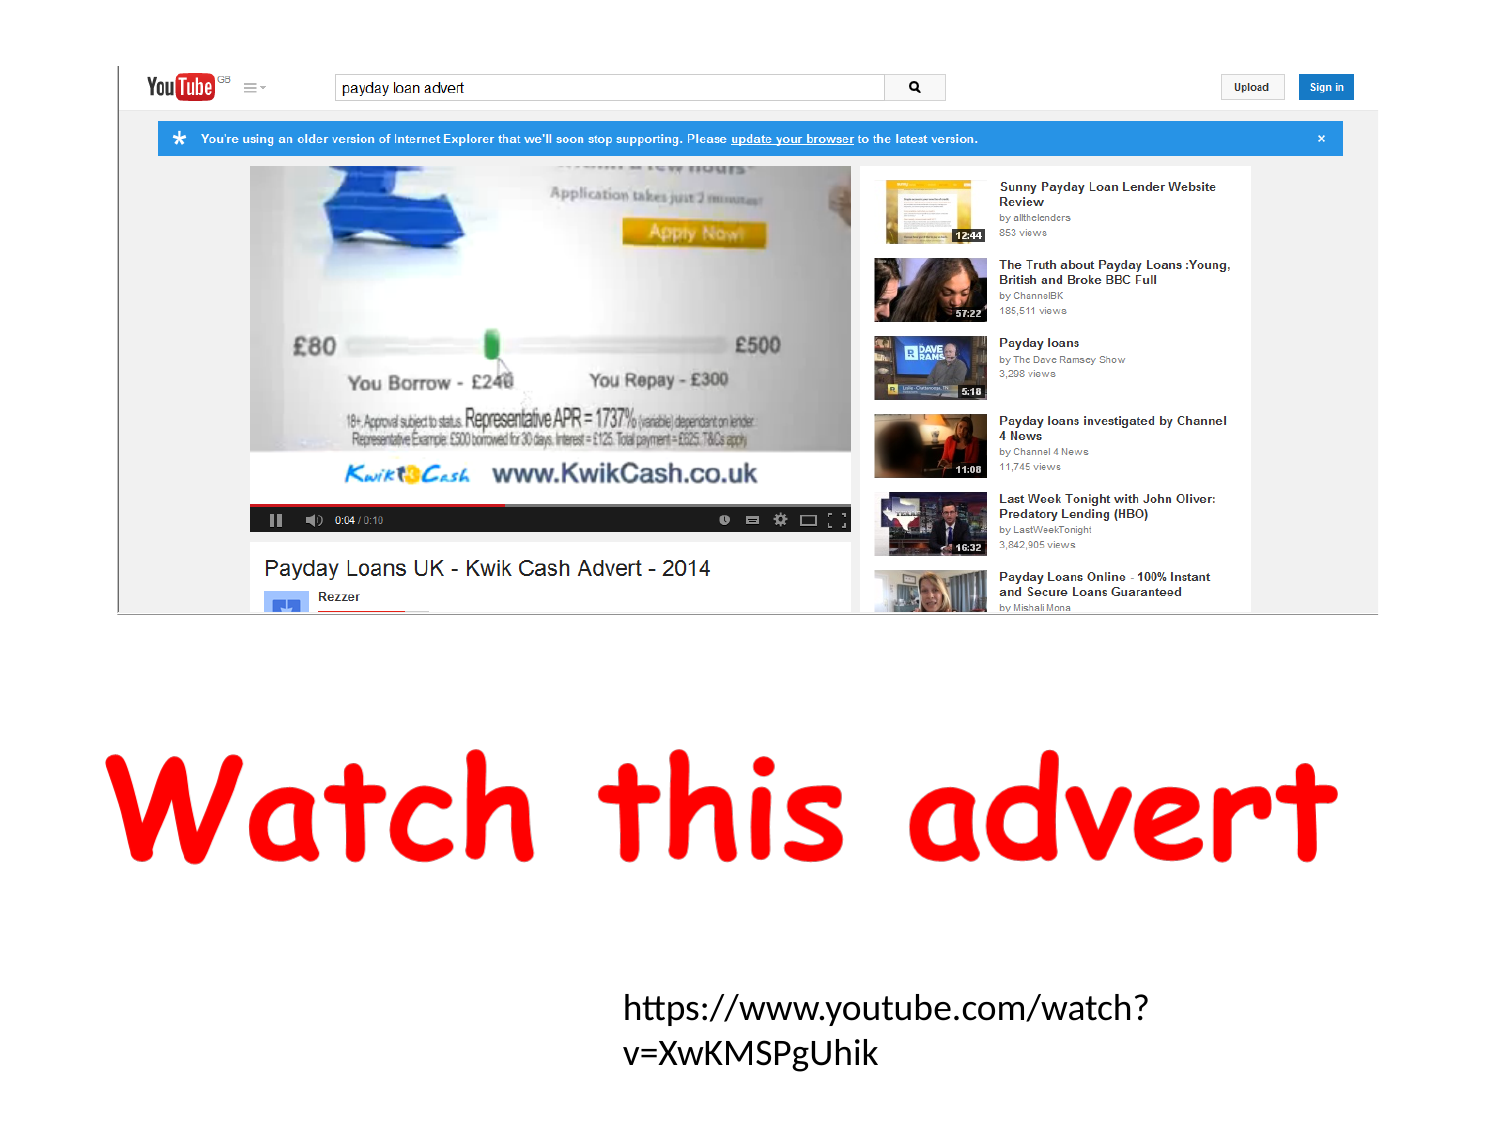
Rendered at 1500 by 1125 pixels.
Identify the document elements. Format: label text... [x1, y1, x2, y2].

text_box https://www.youtube.com/watch?v=XwKMSPgUhik [608, 984, 1359, 1081]
picture [18, 685, 1481, 977]
picture [117, 66, 1379, 615]
